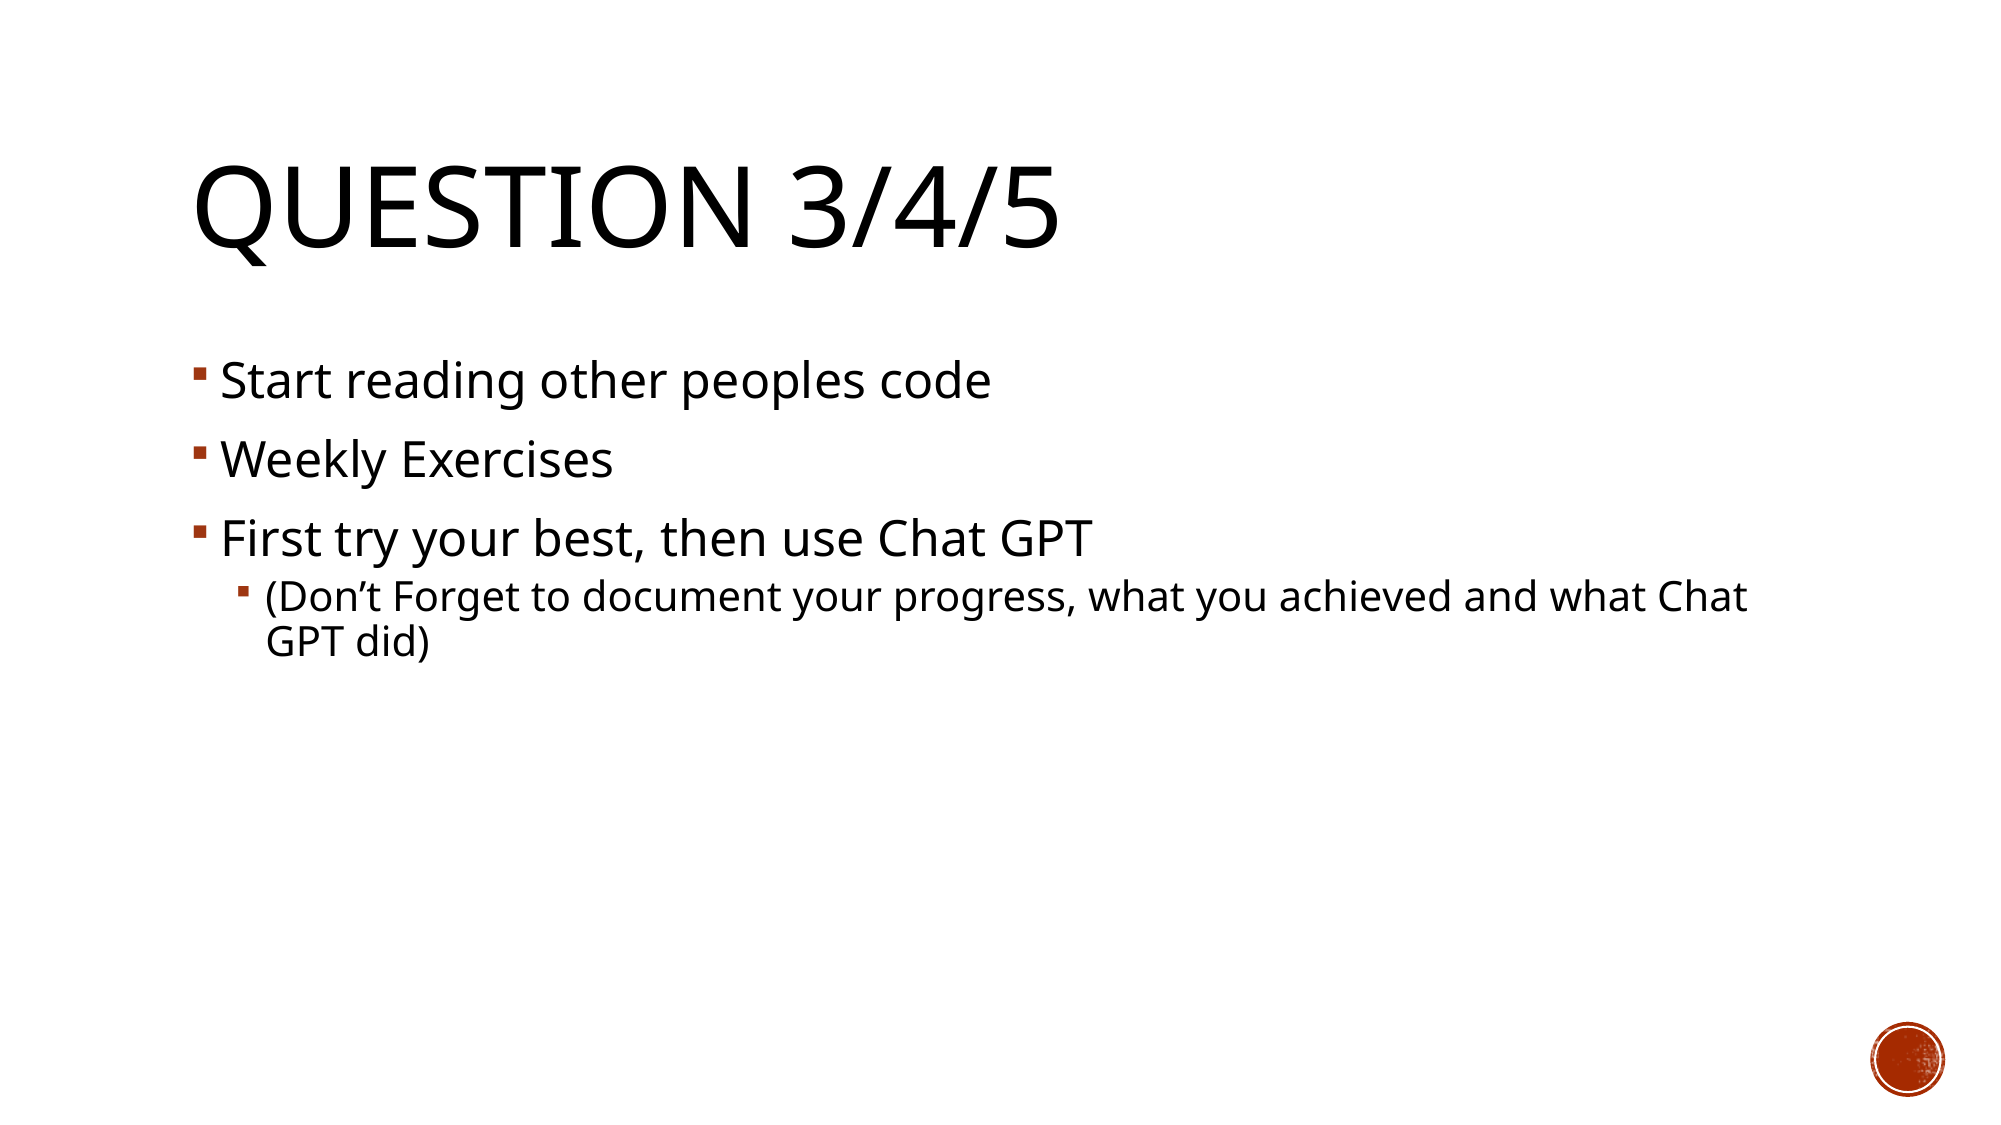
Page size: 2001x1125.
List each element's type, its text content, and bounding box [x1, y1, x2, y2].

title Question 3/4/5 [175, 79, 1826, 344]
list Start reading other peoples code Weekly Exercises First try your best, then use Chat GPT (Don’t Forget to document your progress, what you achieved and what Chat GPT did) [175, 348, 1826, 1013]
